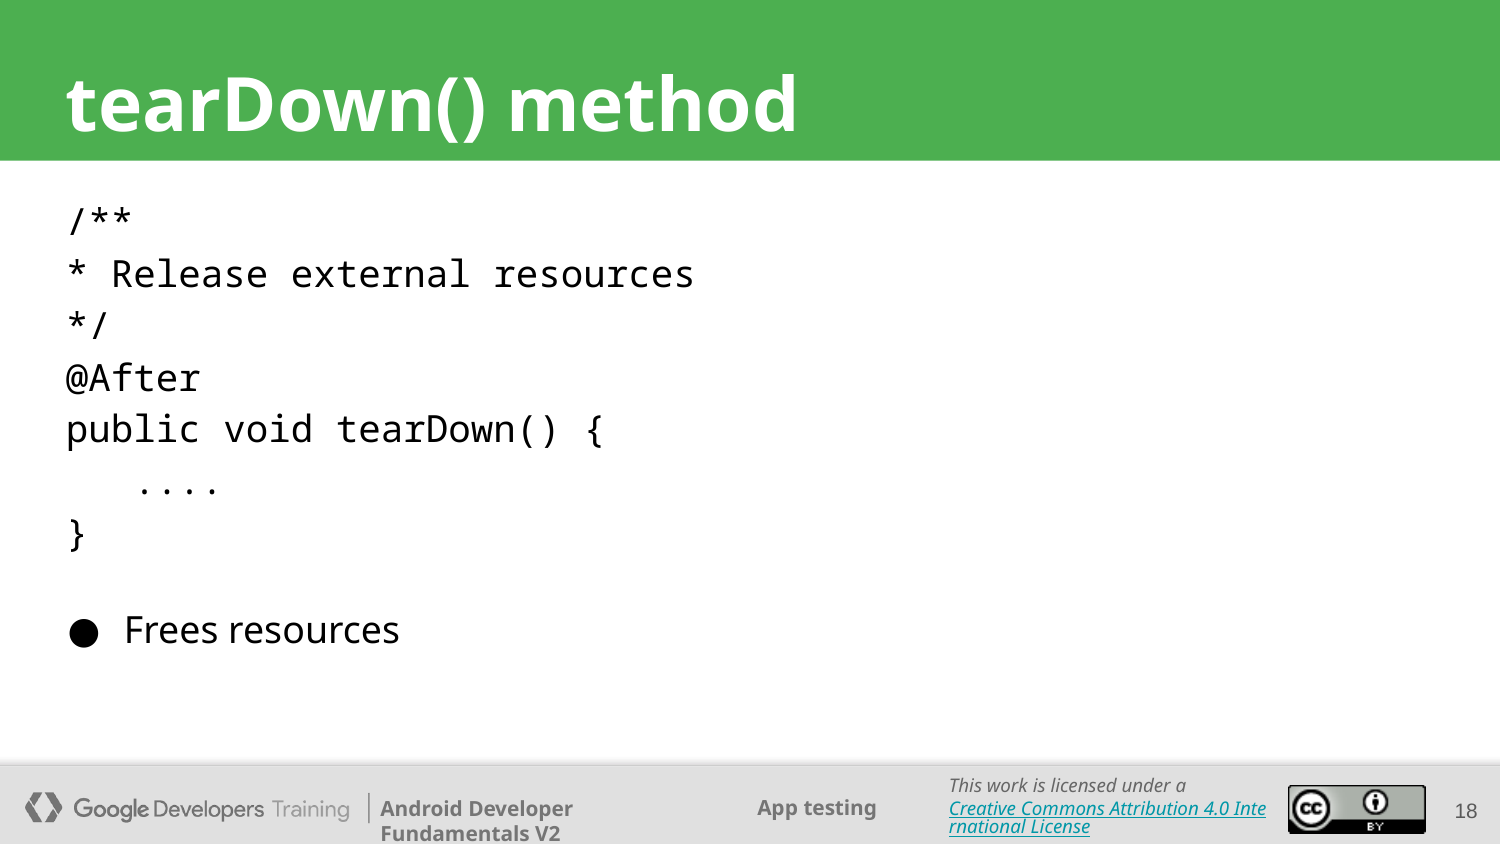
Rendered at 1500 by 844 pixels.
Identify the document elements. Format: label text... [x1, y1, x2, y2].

text_box Frees resources [34, 584, 1500, 745]
text_box tearDown() method [51, 27, 1449, 122]
text_box <number> [1402, 777, 1493, 842]
text_box /** * Release external resources */ @After public void tearDown() { .... } [51, 176, 1449, 584]
picture [0, 161, 1500, 844]
